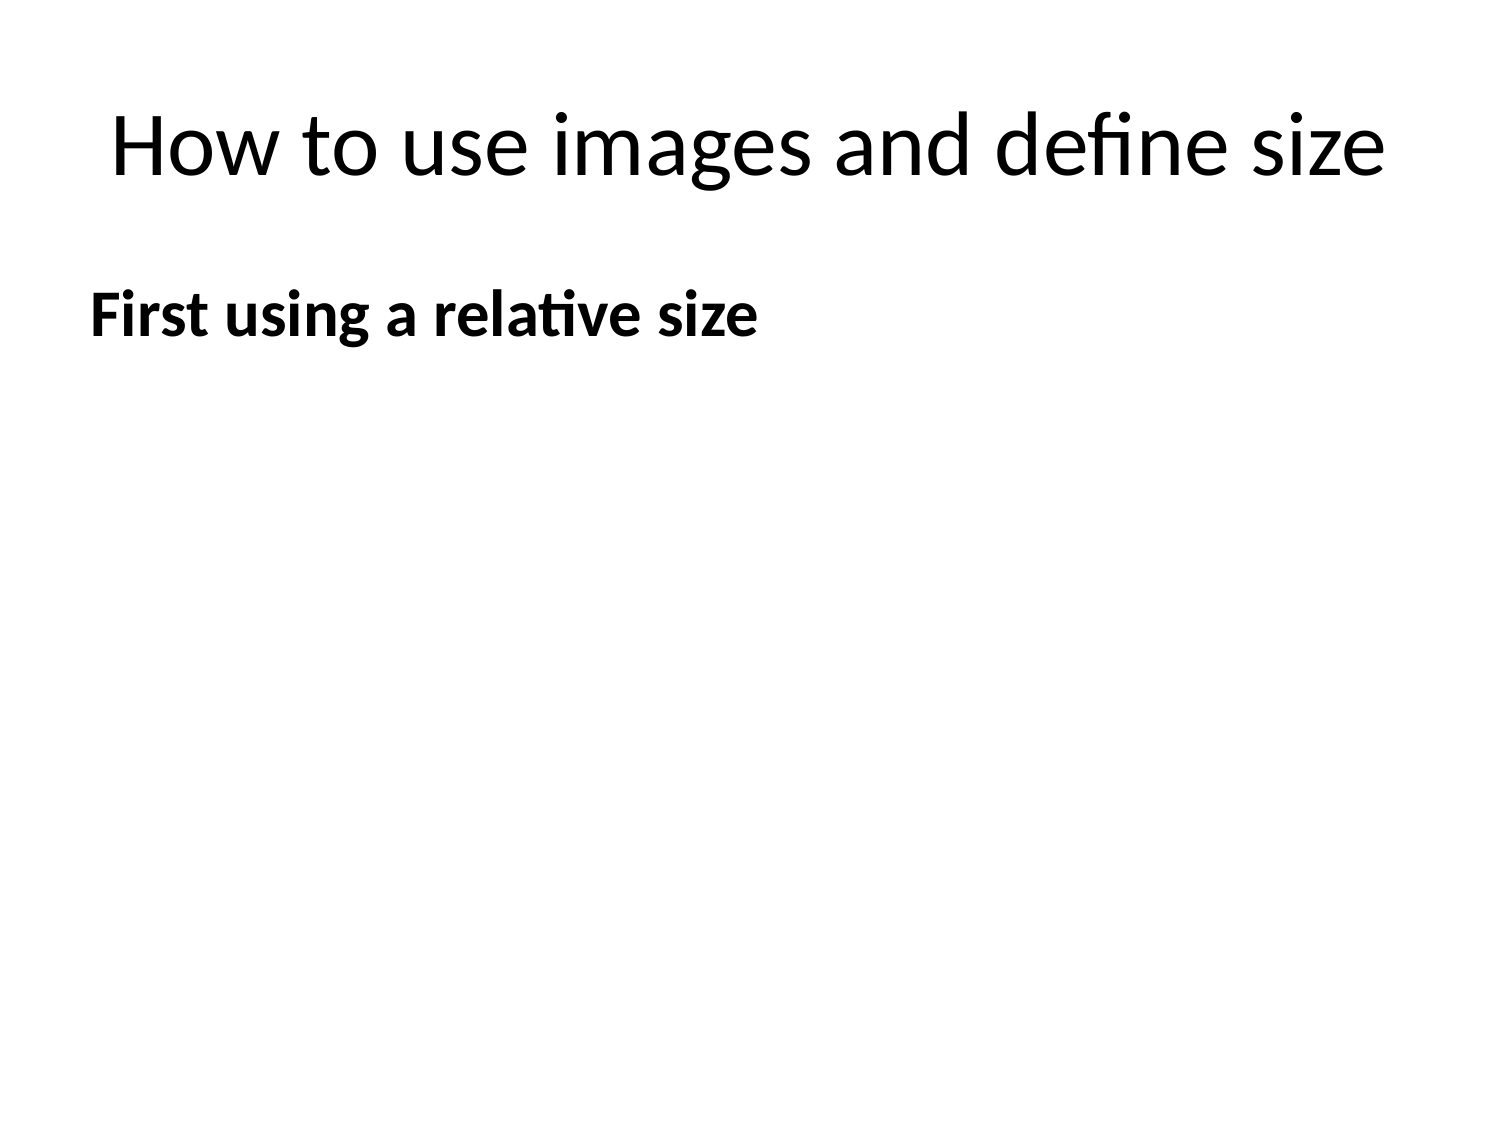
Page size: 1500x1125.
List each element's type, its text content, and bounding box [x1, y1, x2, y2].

title How to use images and define size [75, 45, 1425, 233]
list First using a relative size [75, 262, 1425, 1005]
